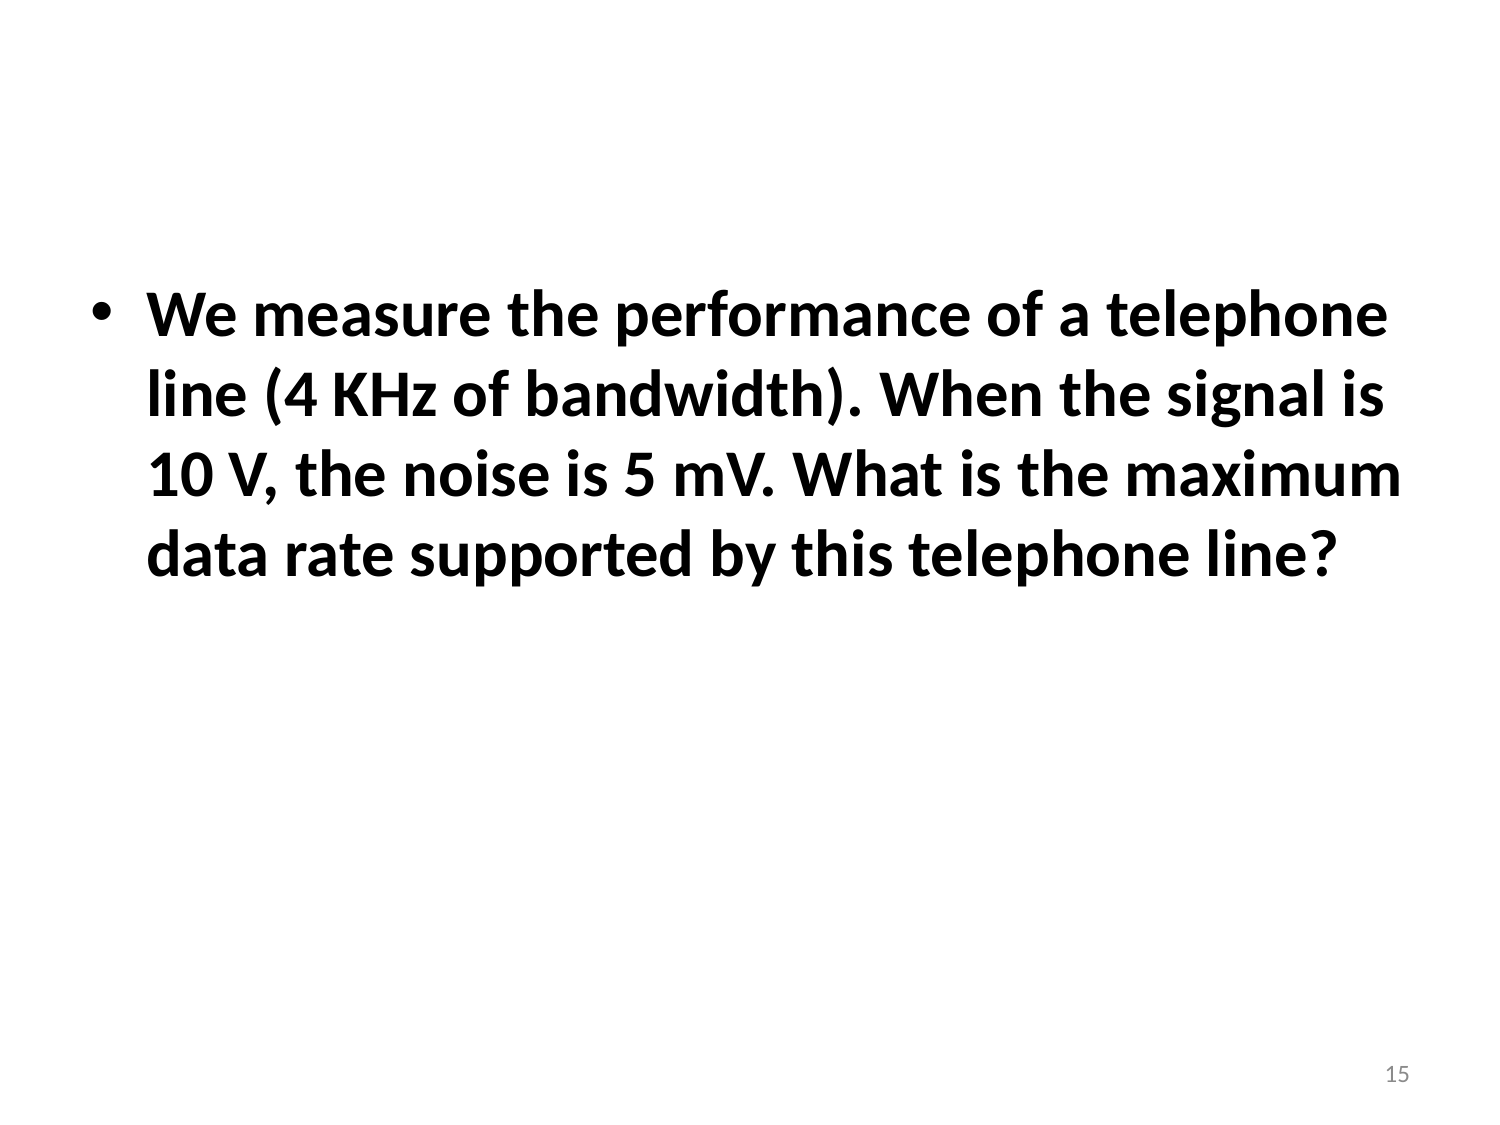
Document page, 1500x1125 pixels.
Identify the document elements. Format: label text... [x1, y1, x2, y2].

slide_number 15 [1074, 1042, 1425, 1103]
list We measure the performance of a telephone line (4 KHz of bandwidth). When the signal is 10 V, the noise is 5 mV. What is the maximum data rate supported by this telephone line? [75, 262, 1425, 1005]
